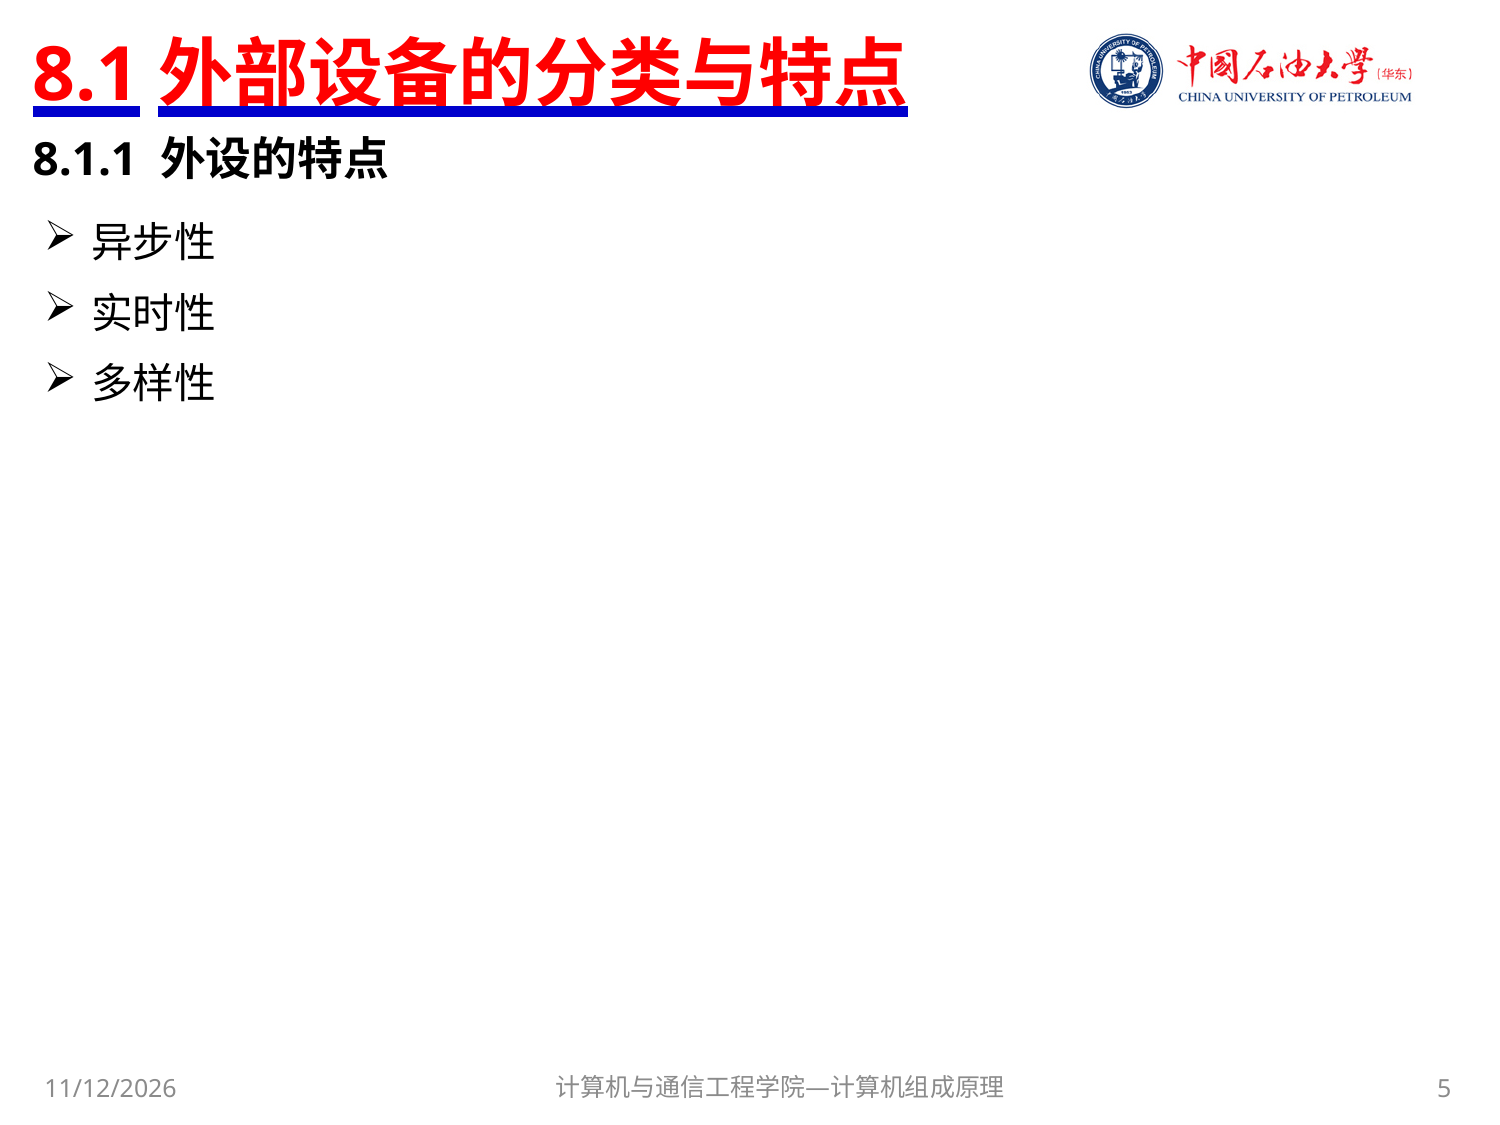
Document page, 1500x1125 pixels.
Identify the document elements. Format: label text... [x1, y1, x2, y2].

title 8.1外部设备的分类与特点 [17, 7, 1471, 121]
text_box 异步性 实时性 多样性 [29, 208, 1406, 415]
slide_number 5 [1116, 1059, 1467, 1119]
footer 计算机与通信工程学院—计算机组成原理 [501, 1056, 1059, 1117]
list 8.1.1 外设的特点 [17, 121, 1471, 1057]
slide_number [29, 1059, 380, 1119]
